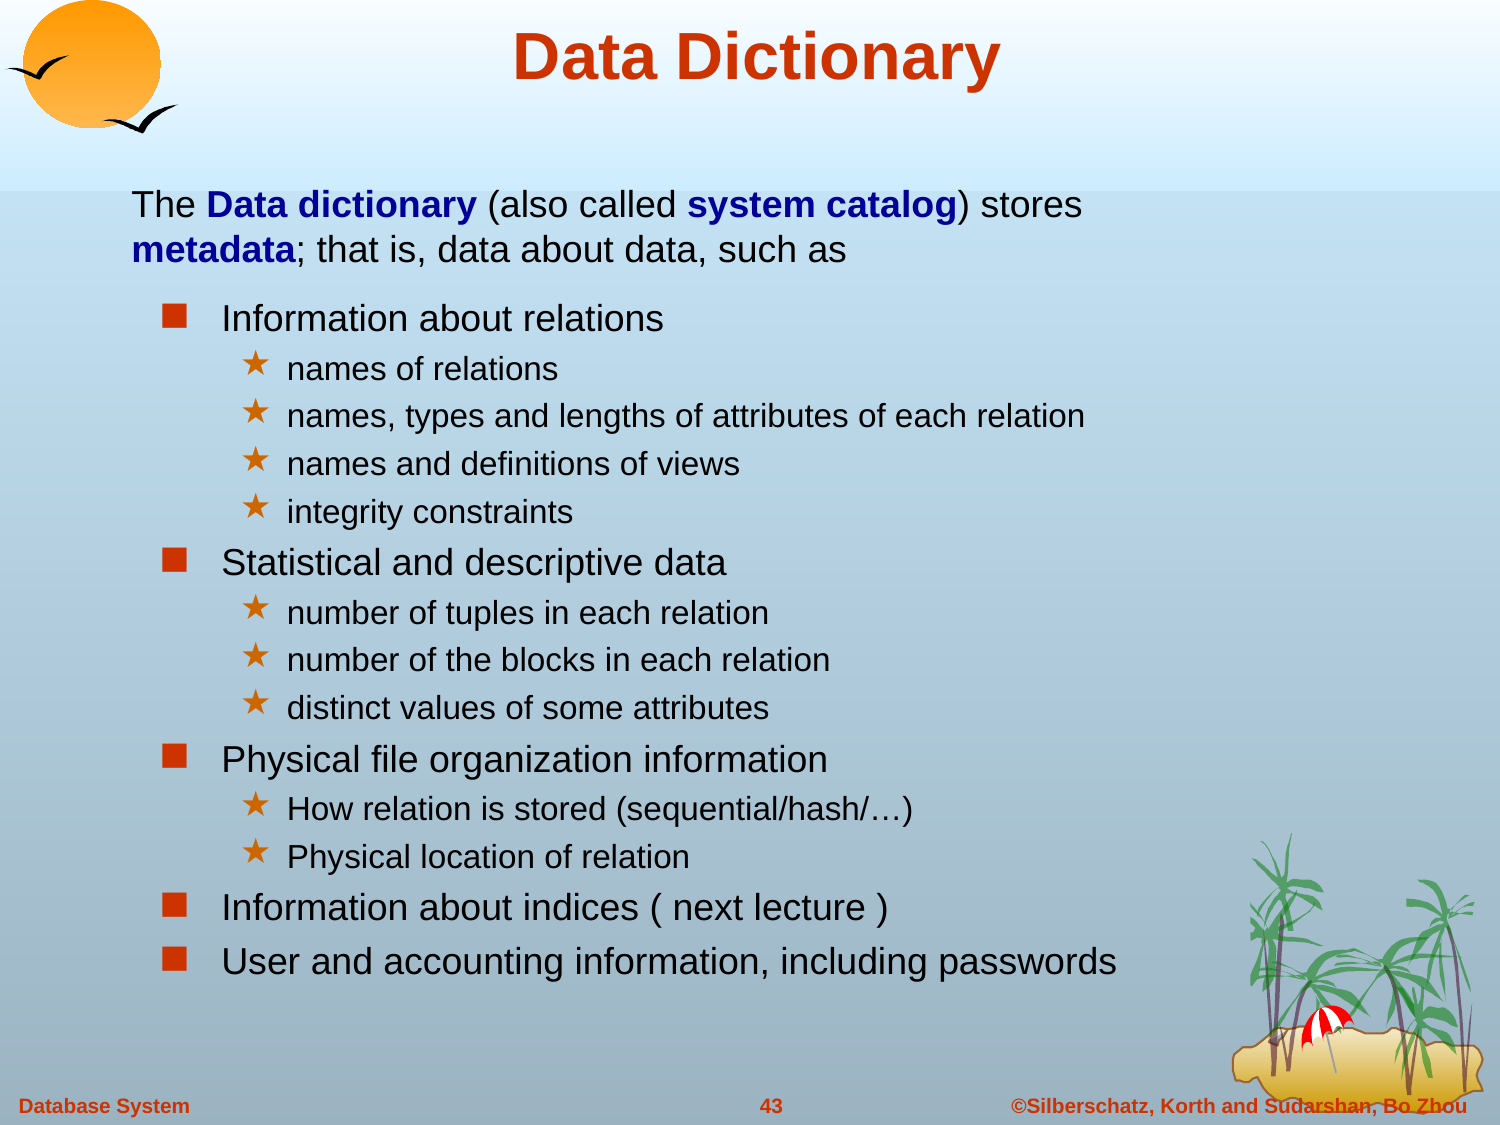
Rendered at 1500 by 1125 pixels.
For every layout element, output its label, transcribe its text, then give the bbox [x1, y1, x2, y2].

title Data Dictionary [94, 0, 1420, 100]
text_box The Data dictionary (also called system catalog) stores metadata; that is, data about data, such as [116, 172, 1213, 278]
list Information about relations names of relations names, types and lengths of attributes of each relation names and definitions of views integrity constraints Statistical and descriptive data number of tuples in each relation number of the blocks in each relation distinct values of some attributes Physical file organization information How relation is stored (sequential/hash/…) Physical location of relation Information about indices ( next lecture ) User and accounting information, including passwords [150, 291, 1345, 1035]
